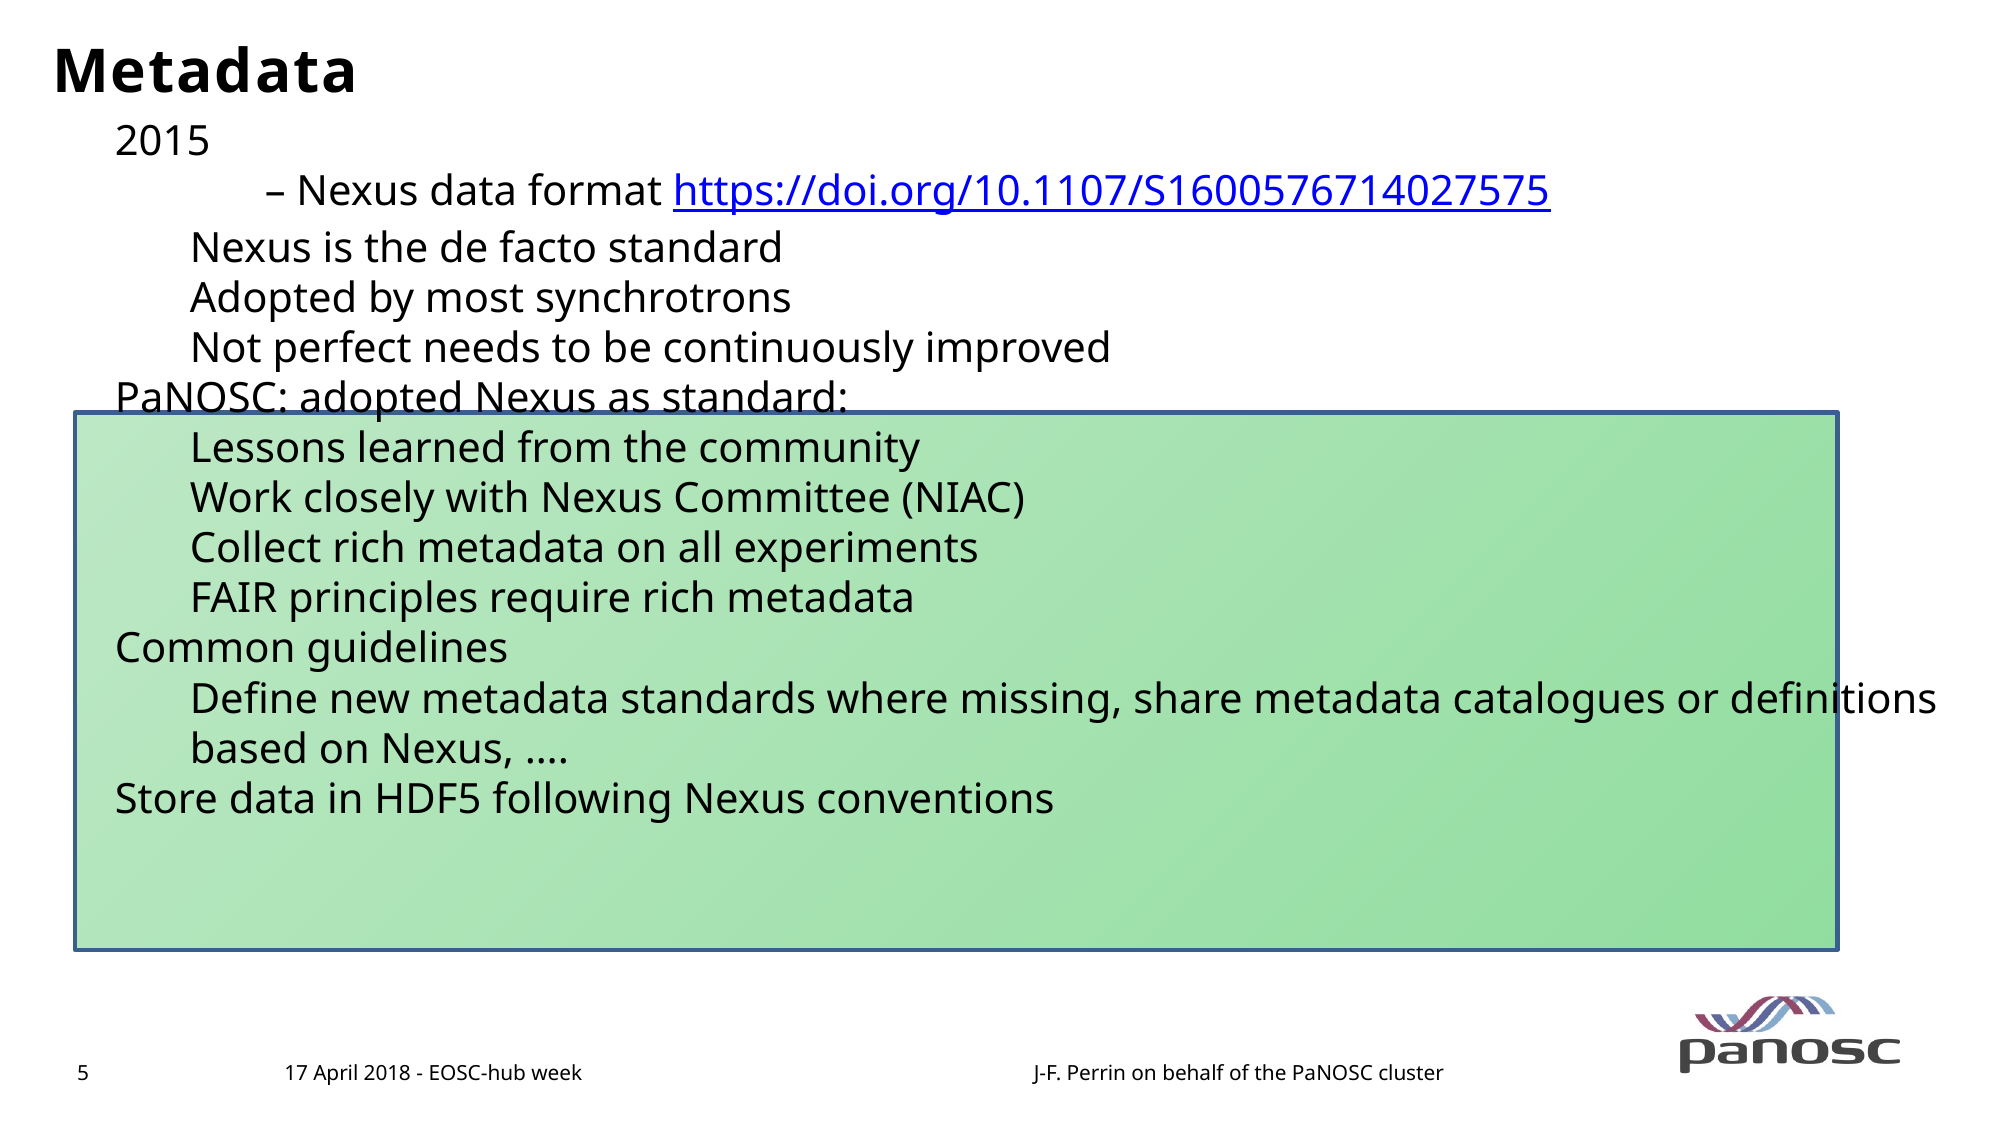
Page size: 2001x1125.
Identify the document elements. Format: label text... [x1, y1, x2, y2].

text_box Metadata [37, 24, 1644, 290]
text_box [73, 410, 1840, 952]
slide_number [269, 1052, 720, 1113]
picture [1, 947, 1999, 1125]
list 2015 – Nexus data format https://doi.org/10.1107/S1600576714027575 Nexus is the de facto standard Adopted by most synchrotrons Not perfect needs to be continuously improved PaNOSC: adopted Nexus as standard: Lessons learned from the community Work closely with Nexus Committee (NIAC) Collect rich metadata on all experiments FAIR principles require rich metadata Common guidelines Define new metadata standards where missing, share metadata catalogues or definitions based on Nexus, …. Store data in HDF5 following Nexus conventions [99, 106, 1968, 850]
footer J-F. Perrin on behalf of the PaNOSC cluster [1018, 1052, 2000, 1113]
